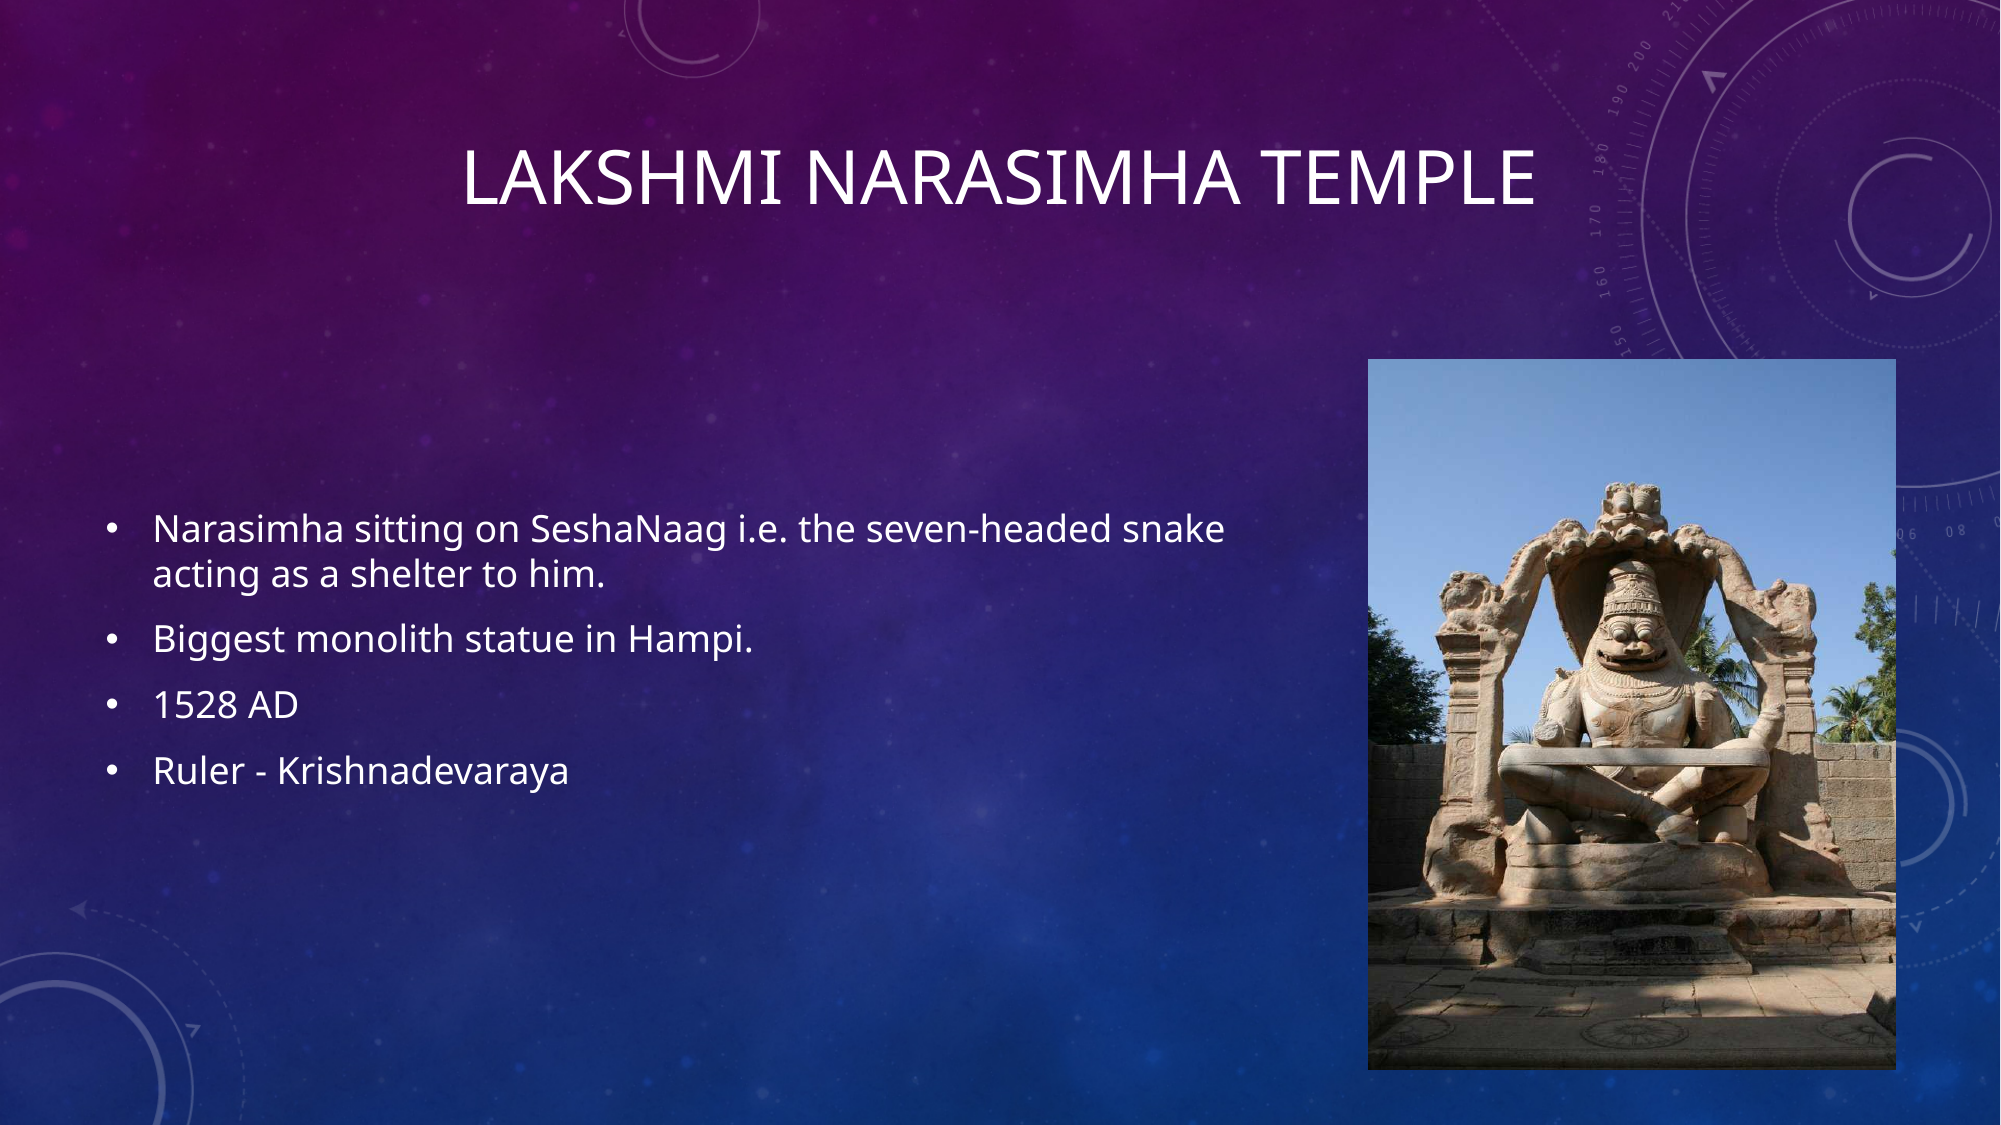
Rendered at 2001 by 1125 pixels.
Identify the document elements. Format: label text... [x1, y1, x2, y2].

picture [0, 0, 2001, 1125]
list Narasimha sitting on SeshaNaag i.e. the seven-headed snake acting as a shelter to him. Biggest monolith statue in Hampi. 1528 AD Ruler - Krishnadevaraya [90, 359, 1279, 1070]
title Lakshmi Narasimha Temple [169, 55, 1831, 295]
